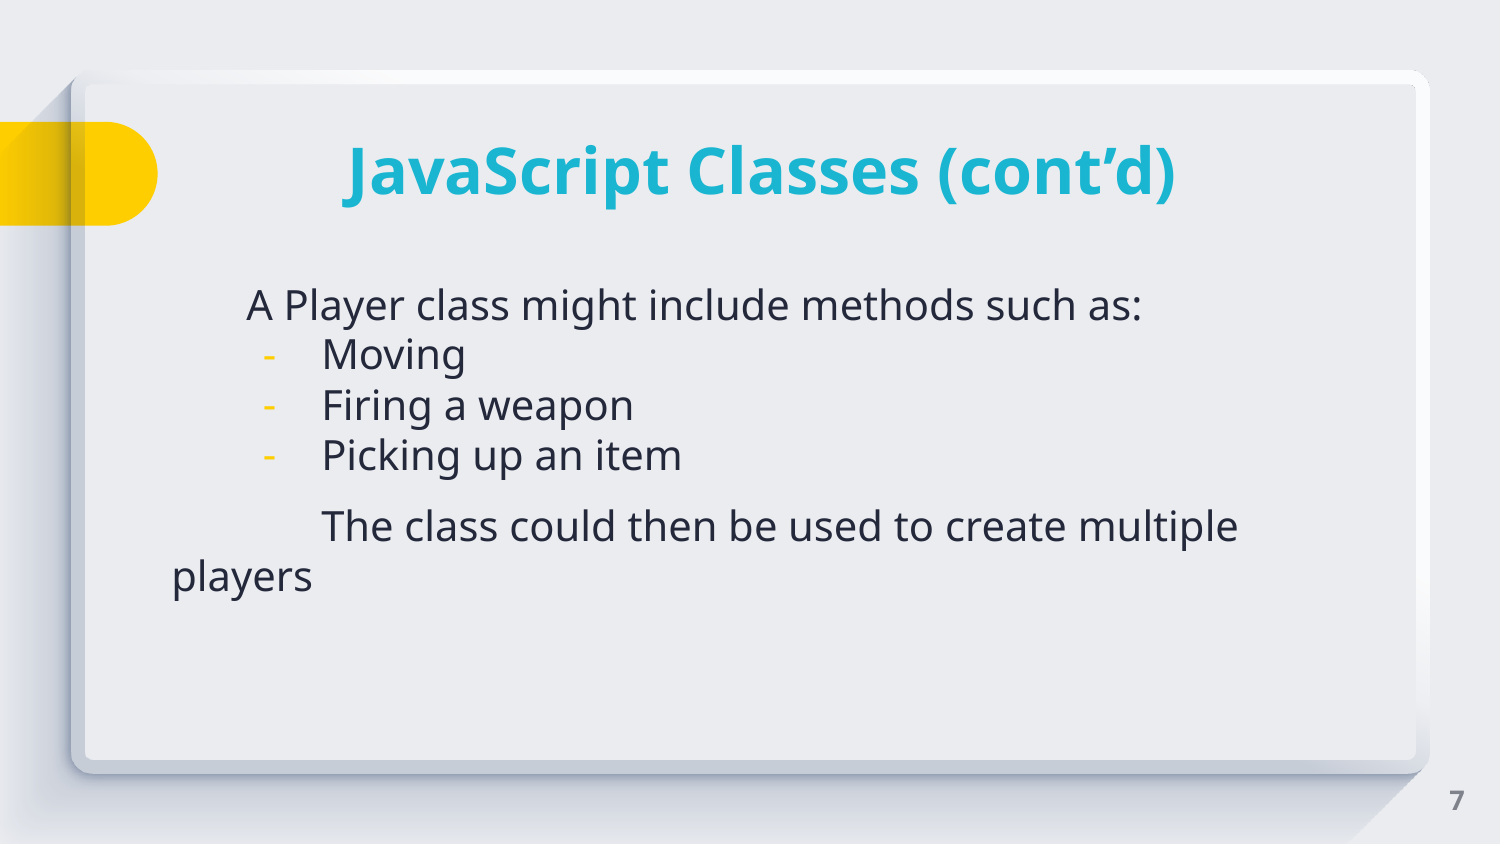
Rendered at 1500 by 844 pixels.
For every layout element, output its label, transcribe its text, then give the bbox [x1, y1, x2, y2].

list A Player class might include methods such as: Moving Firing a weapon Picking up an item The class could then be used to create multiple players [171, 240, 1354, 694]
slide_number ‹#› [1414, 759, 1500, 844]
title JavaScript Classes (cont’d) [171, 121, 1354, 226]
picture [0, 0, 1500, 844]
